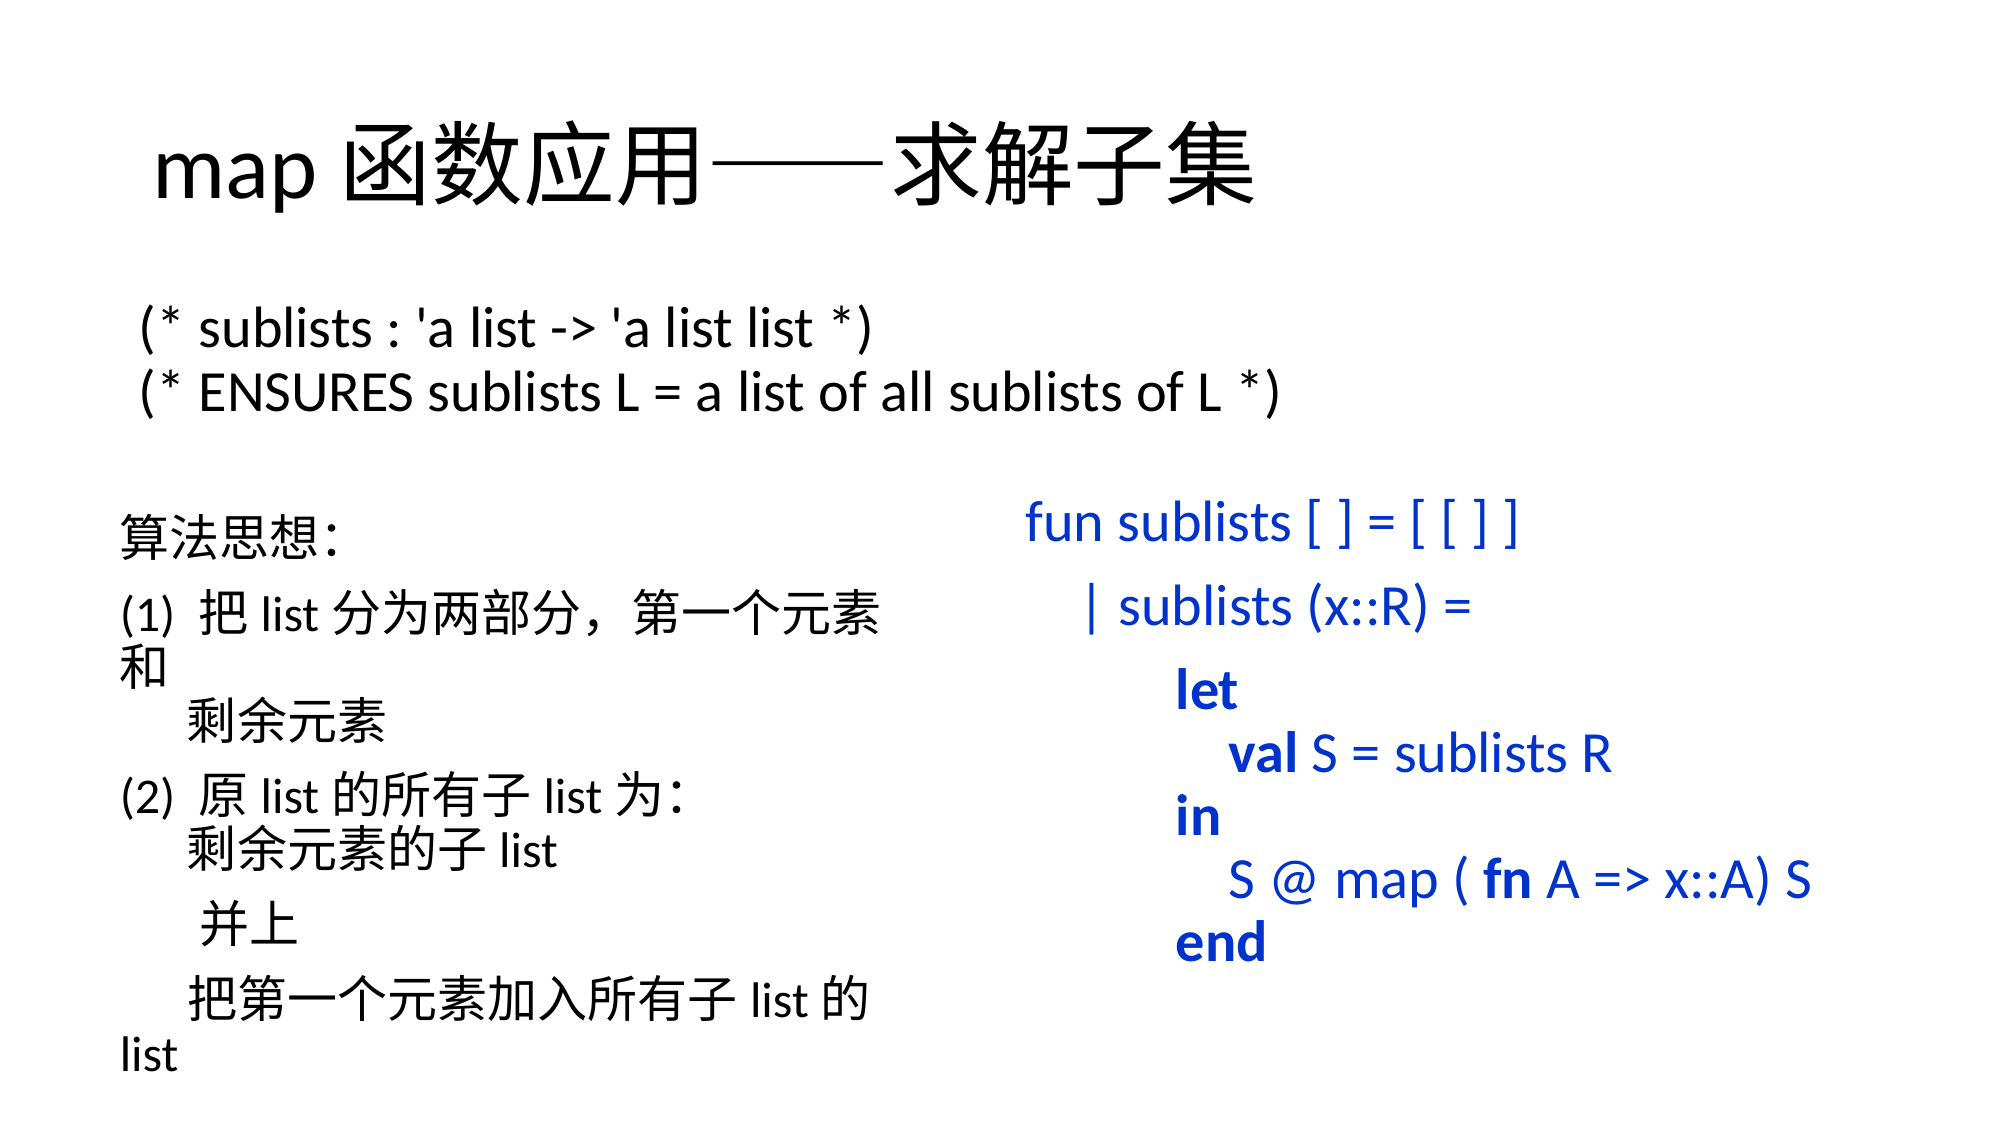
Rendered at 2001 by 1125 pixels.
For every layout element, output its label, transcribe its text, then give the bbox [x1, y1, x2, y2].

text_box (* sublists : 'a list -> 'a list list *) (* ENSURES sublists L = a list of all sublists of L *) [123, 290, 1849, 433]
title map函数应用——求解子集 [137, 59, 1863, 278]
text_box fun sublists [ ] = [ [ ] ] | sublists (x::R) = let val S = sublists R in S @ map ( fn A => x::A) S end [1011, 484, 1951, 990]
list 算法思想： (1) 把list分为两部分，第一个元素和 剩余元素 (2) 原list的所有子list为： 剩余元素的子list 并上 把第一个元素加入所有子list的list [104, 505, 947, 730]
